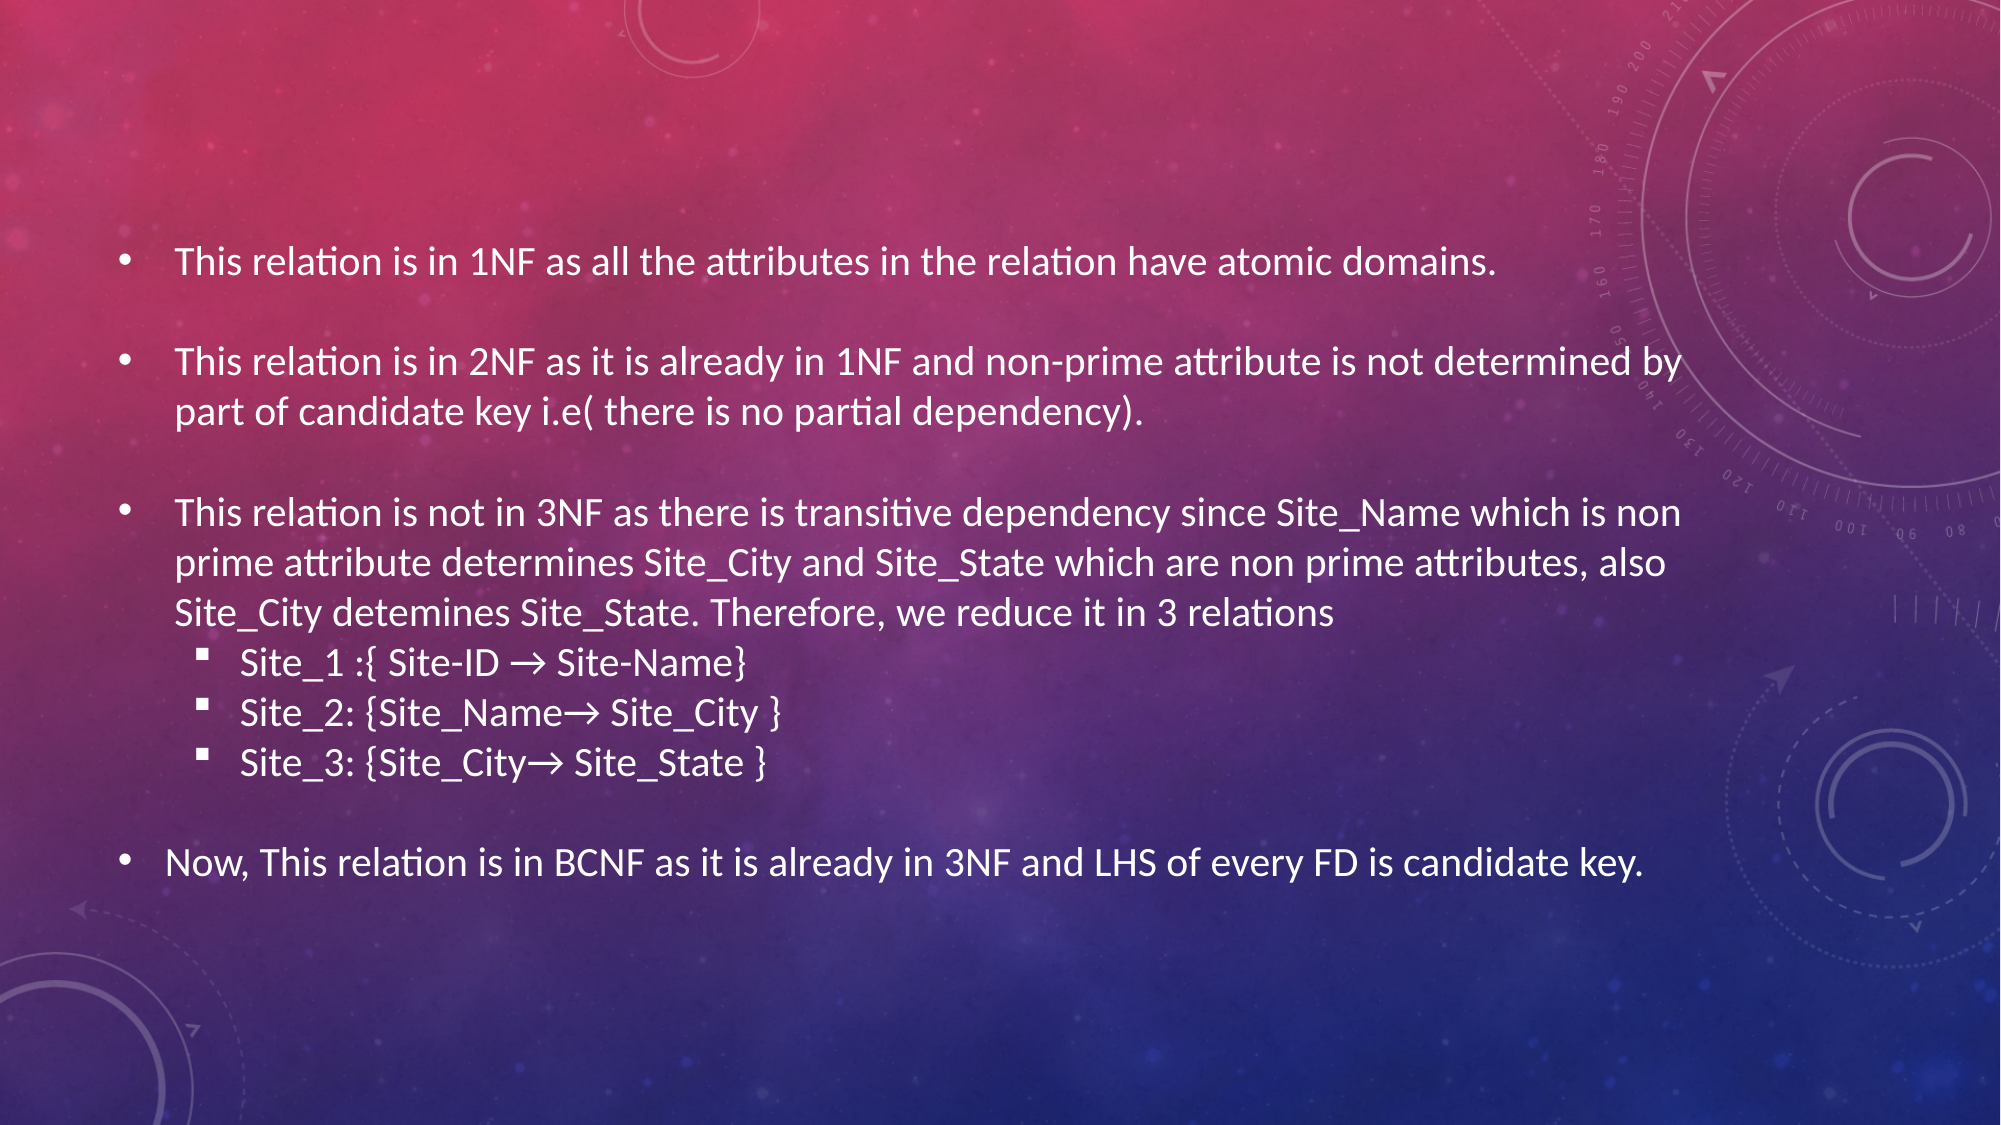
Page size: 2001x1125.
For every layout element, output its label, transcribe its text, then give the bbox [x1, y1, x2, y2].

text_box This relation is in 1NF as all the attributes in the relation have atomic domains. This relation is in 2NF as it is already in 1NF and non-prime attribute is not determined by part of candidate key i.e( there is no partial dependency). This relation is not in 3NF as there is transitive dependency since Site_Name which is non prime attribute determines Site_City and Site_State which are non prime attributes, also Site_City detemines Site_State. Therefore, we reduce it in 3 relations Site_1 :{ Site-ID → Site-Name} Site_2: {Site_Name→ Site_City } Site_3: {Site_City→ Site_State } Now, This relation is in BCNF as it is already in 3NF and LHS of every FD is candidate key. [103, 226, 1719, 892]
picture [0, 0, 2001, 1125]
